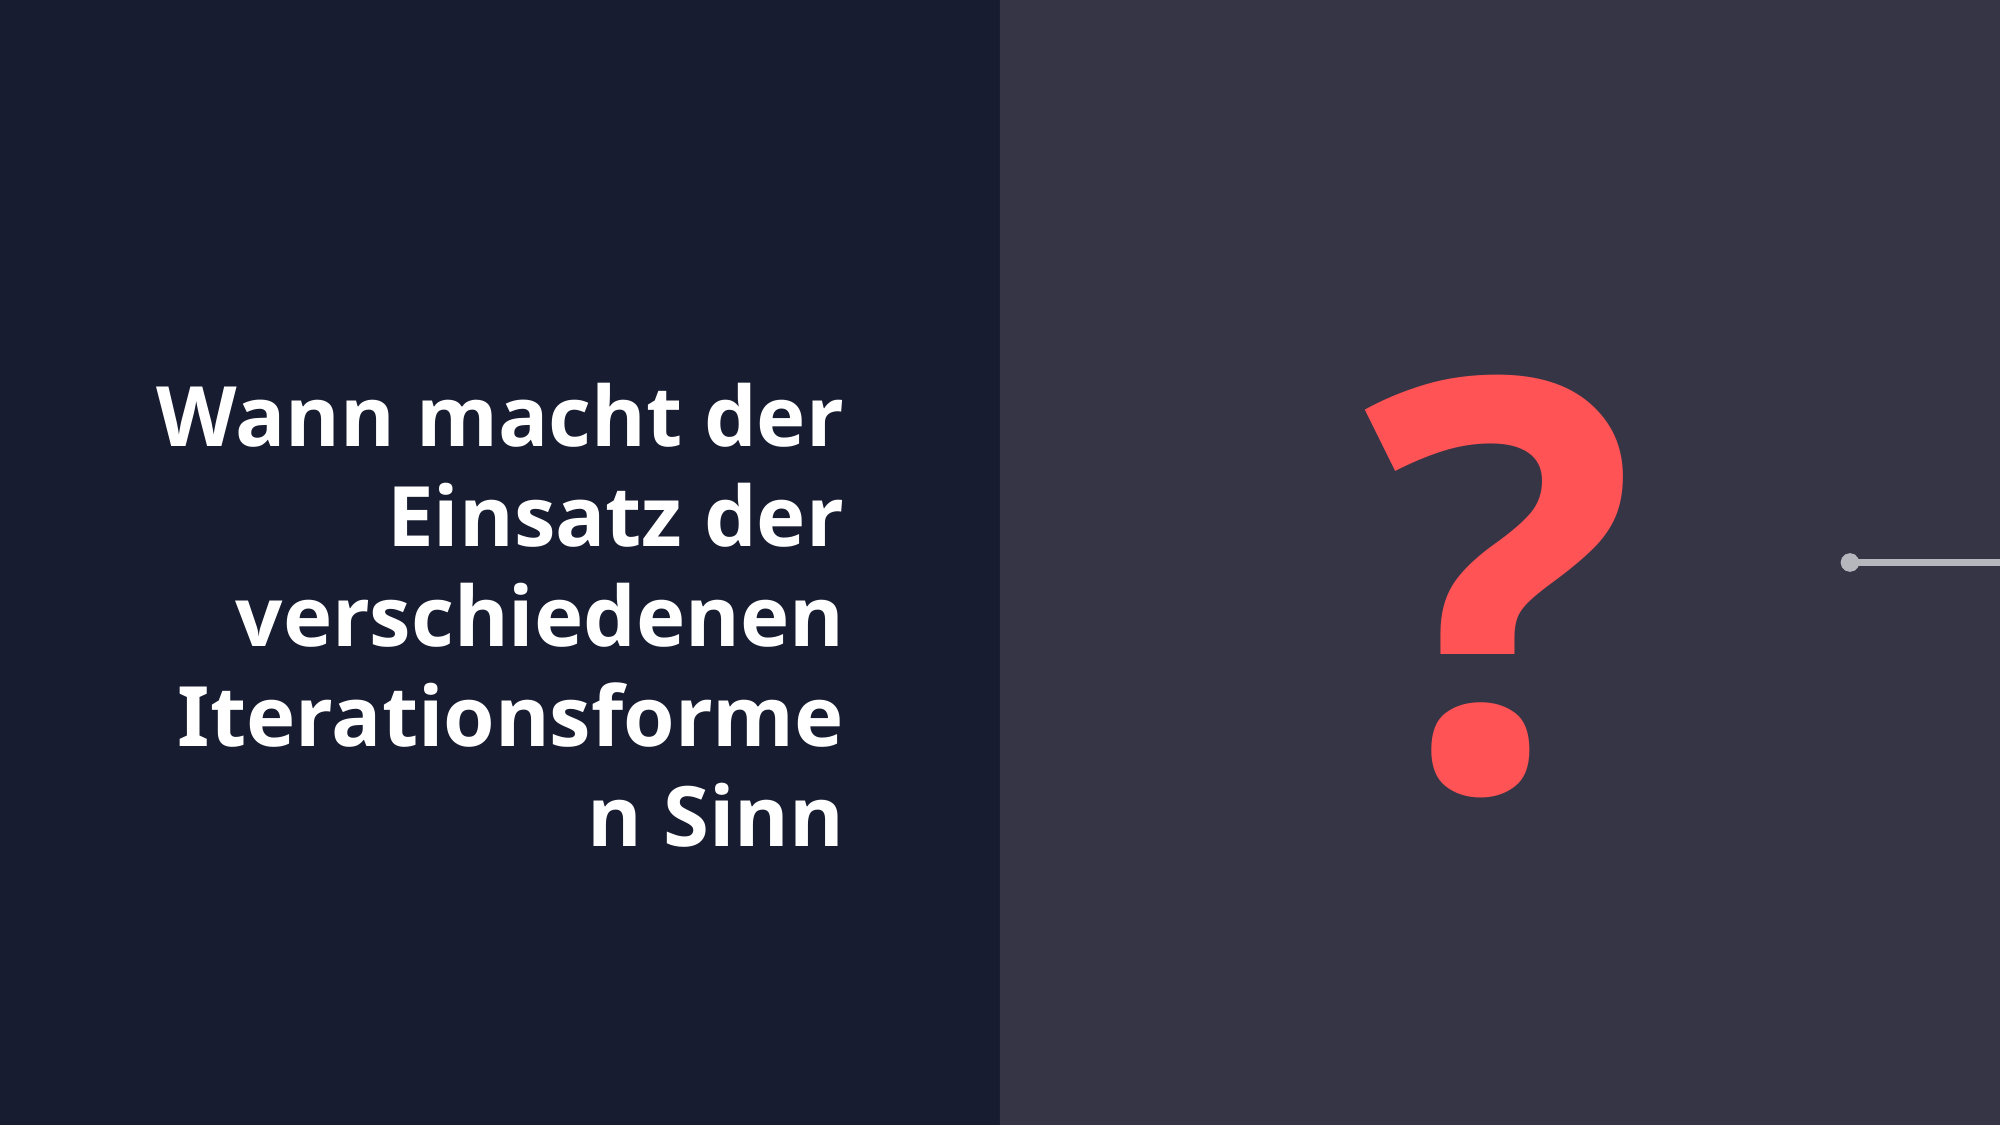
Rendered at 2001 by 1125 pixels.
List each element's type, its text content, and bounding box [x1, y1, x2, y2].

text_box Wann macht der Einsatz der verschiedenen Iterationsformen Sinn [116, 355, 860, 871]
text_box ? [1316, 209, 1684, 913]
text_box [999, 0, 2000, 1125]
